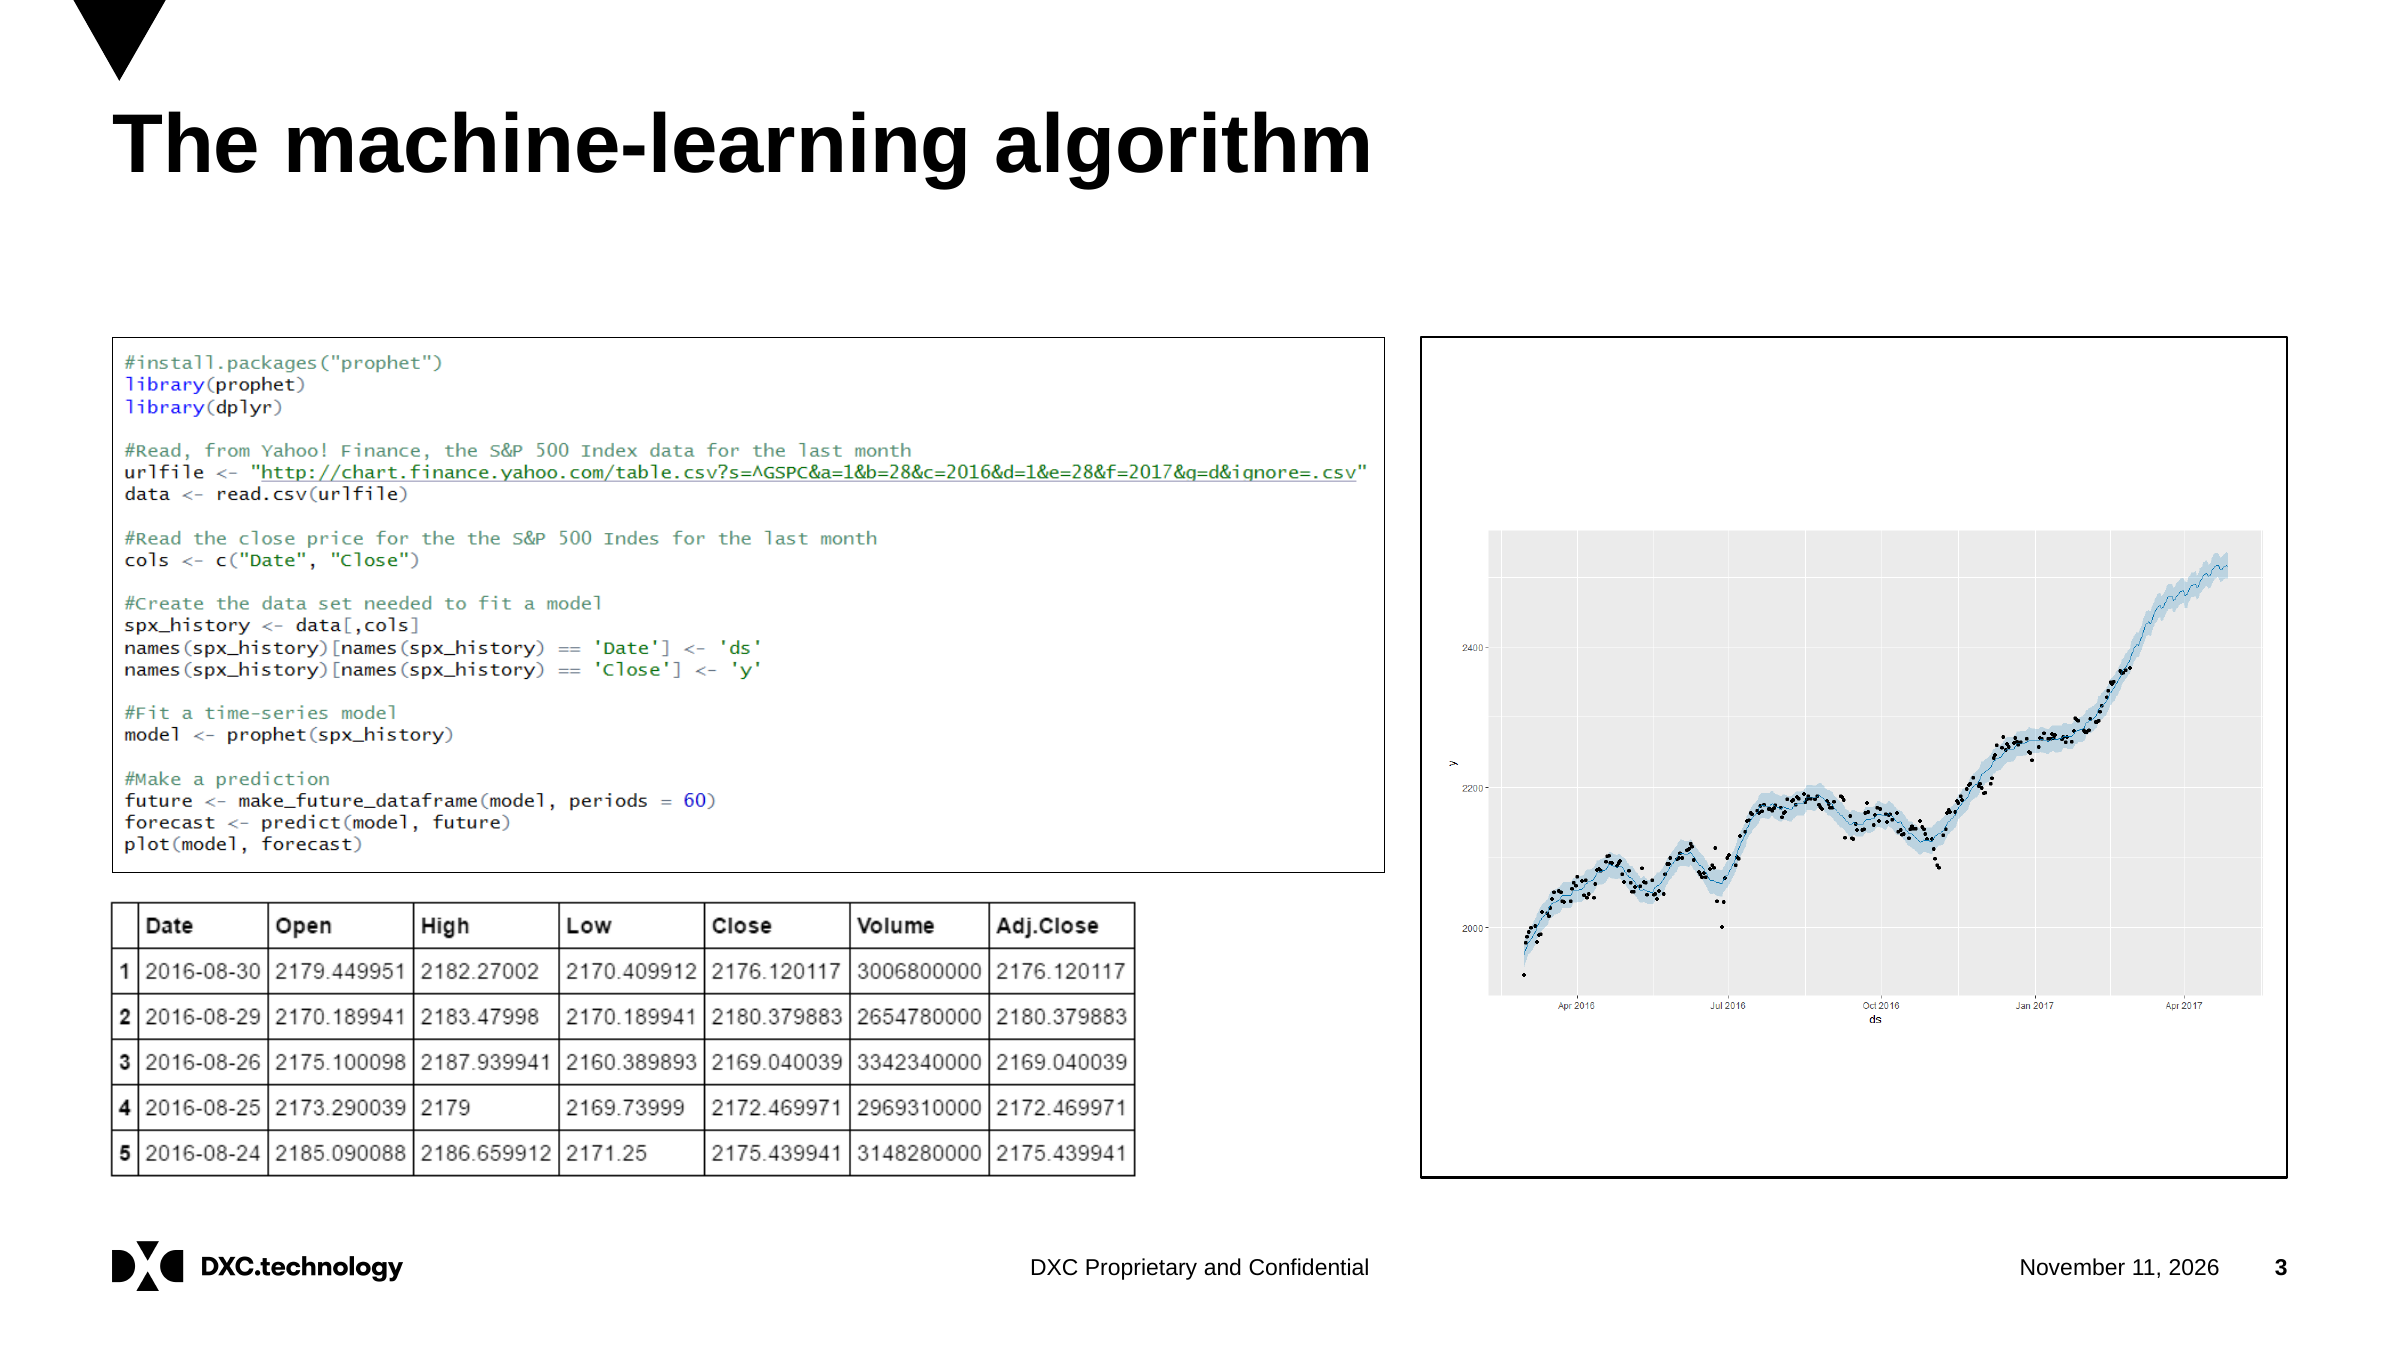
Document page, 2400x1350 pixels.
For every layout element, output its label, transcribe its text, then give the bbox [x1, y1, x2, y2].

title The machine-learning algorithm [112, 104, 2288, 338]
picture [105, 896, 1142, 1183]
text_box [1420, 337, 2288, 1178]
picture [112, 337, 1384, 873]
picture [1440, 479, 2269, 1074]
